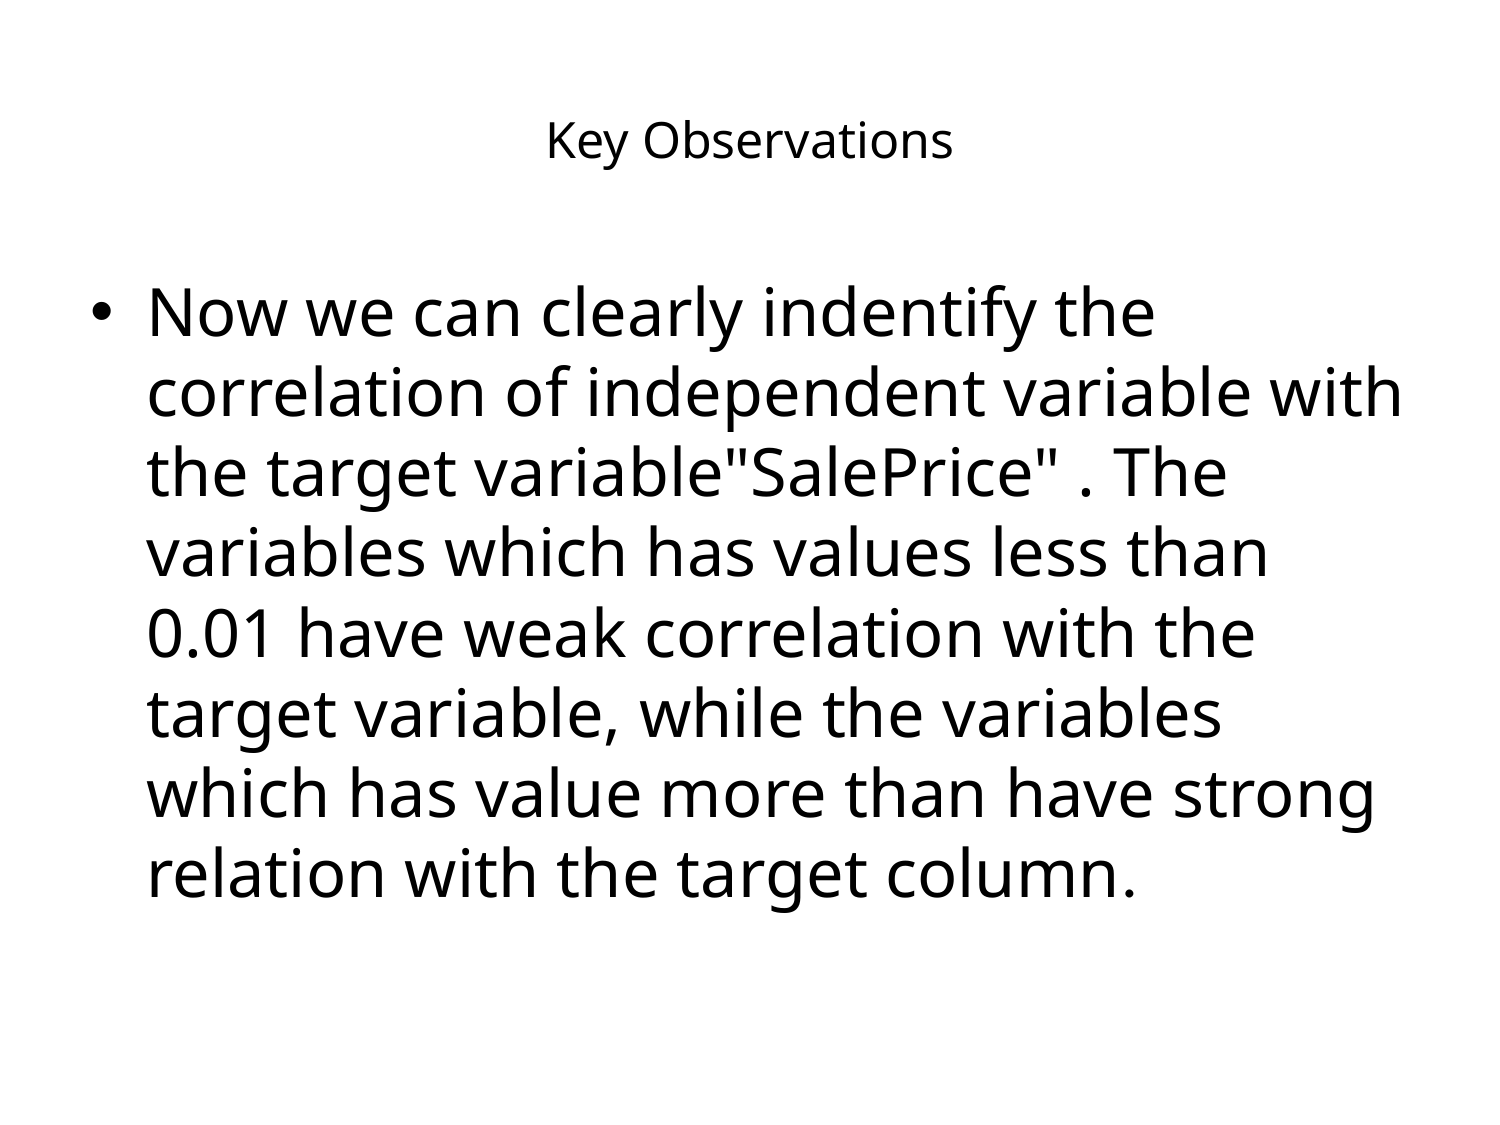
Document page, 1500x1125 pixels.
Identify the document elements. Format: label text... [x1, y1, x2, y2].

title Key Observations [75, 45, 1425, 233]
list Now we can clearly indentify the correlation of independent variable with the target variable"SalePrice" . The variables which has values less than 0.01 have weak correlation with the target variable, while the variables which has value more than have strong relation with the target column. [75, 262, 1425, 1005]
